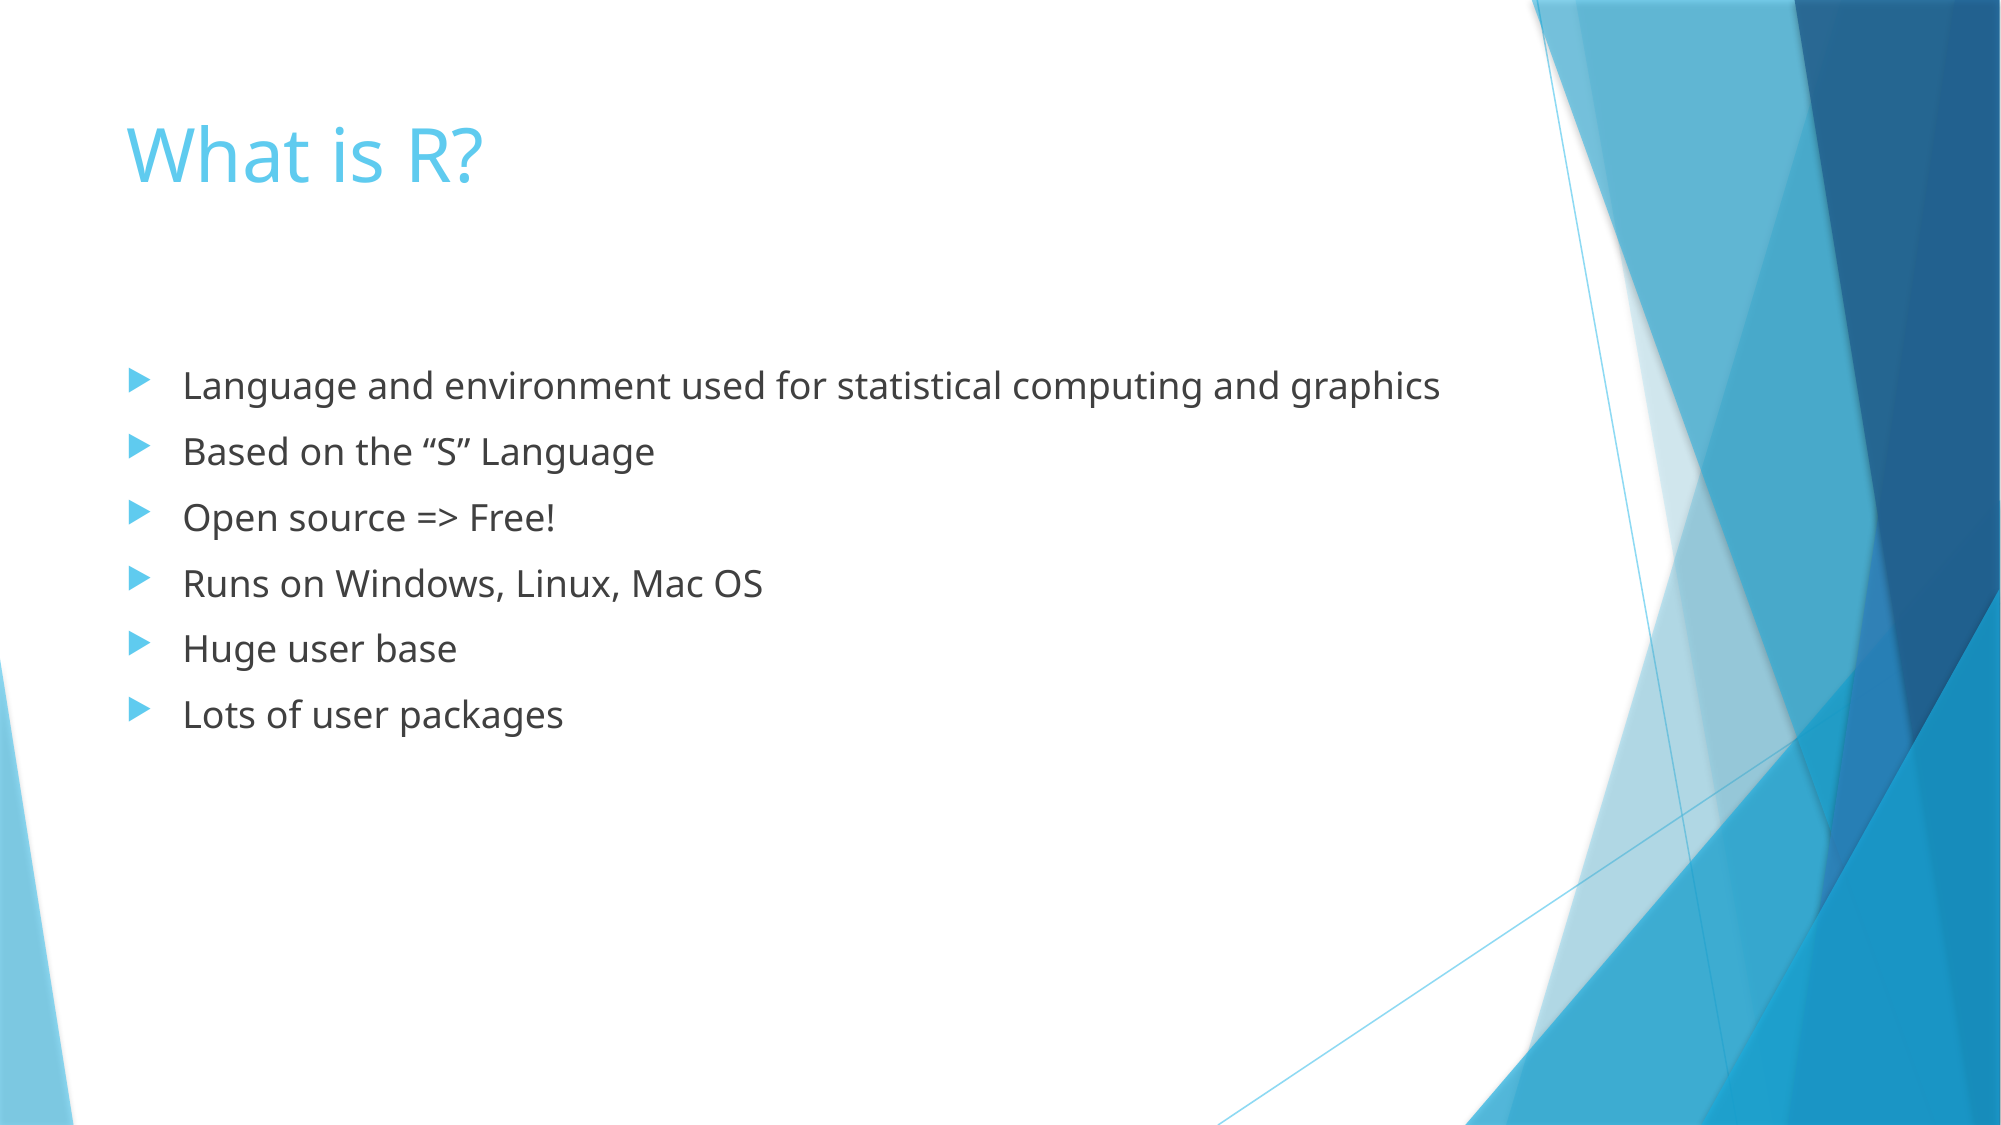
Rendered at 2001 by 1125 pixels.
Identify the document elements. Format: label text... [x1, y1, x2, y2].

title What is R? [111, 99, 1522, 317]
list Language and environment used for statistical computing and graphics Based on the “S” Language Open source => Free! Runs on Windows, Linux, Mac OS Huge user base Lots of user packages [111, 354, 1522, 992]
